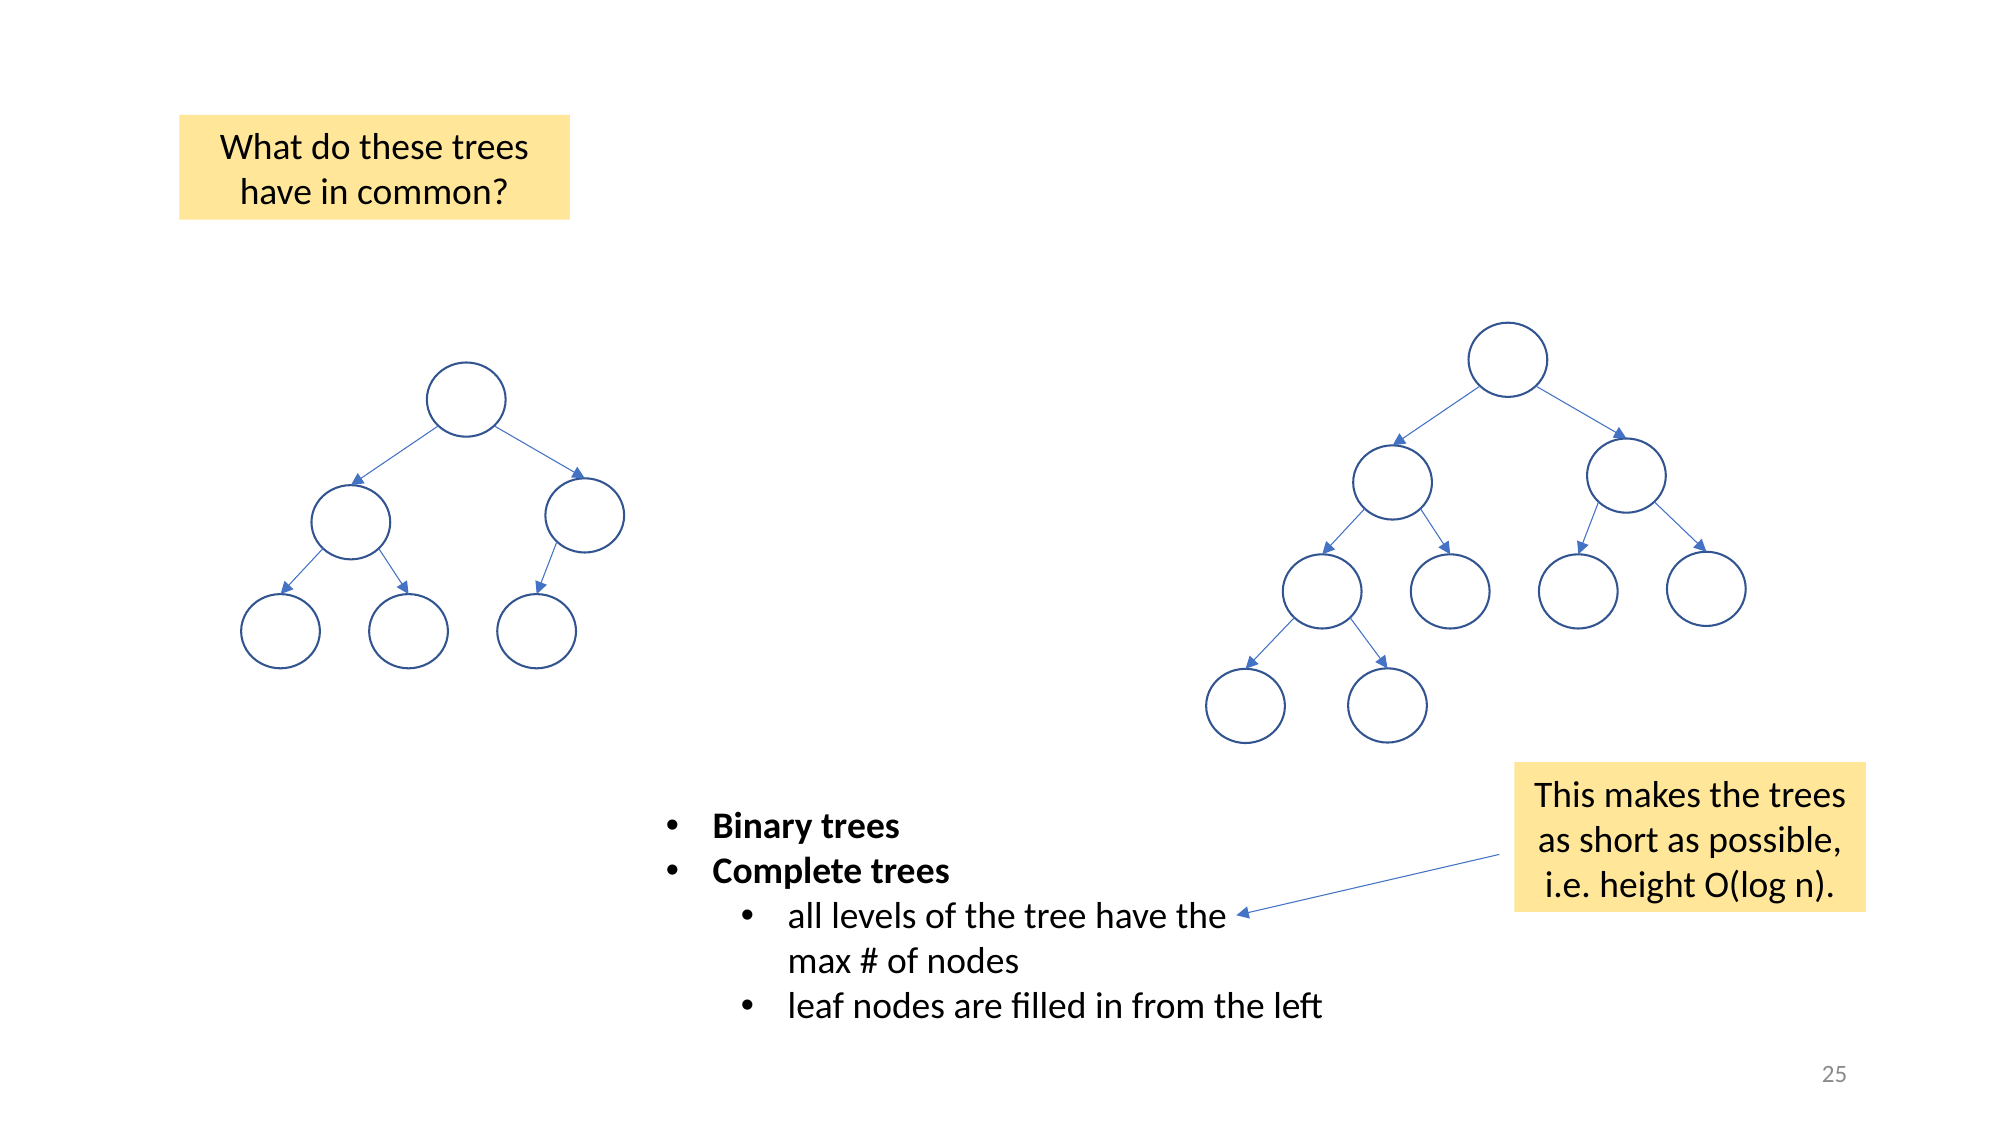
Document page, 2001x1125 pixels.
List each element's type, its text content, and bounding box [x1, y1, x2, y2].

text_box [1392, 385, 1481, 446]
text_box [1245, 617, 1295, 669]
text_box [1468, 322, 1548, 397]
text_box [536, 541, 557, 595]
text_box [426, 362, 506, 437]
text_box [280, 548, 324, 595]
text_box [494, 425, 585, 479]
text_box What do these trees have in common? [179, 114, 570, 220]
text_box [1578, 501, 1599, 555]
slide_number 25 [1412, 1042, 1863, 1103]
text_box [378, 548, 409, 595]
text_box [1352, 444, 1434, 521]
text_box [1535, 385, 1627, 439]
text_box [1420, 508, 1451, 555]
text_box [1350, 617, 1388, 669]
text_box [1654, 501, 1707, 552]
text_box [1666, 551, 1746, 626]
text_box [1587, 438, 1666, 513]
text_box Binary trees Complete trees all levels of the tree have the max # of nodes leaf nodes are filled in from the left [651, 794, 1339, 1034]
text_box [369, 594, 448, 669]
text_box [1206, 668, 1285, 744]
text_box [241, 594, 320, 669]
text_box [310, 484, 392, 561]
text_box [1538, 554, 1618, 629]
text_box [1322, 508, 1365, 555]
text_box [1348, 668, 1427, 743]
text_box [1282, 554, 1362, 629]
text_box This makes the trees as short as possible, i.e. height O(log n). [1514, 762, 1866, 912]
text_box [1236, 854, 1500, 916]
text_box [497, 594, 576, 669]
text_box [1410, 554, 1490, 629]
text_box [545, 478, 625, 553]
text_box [350, 425, 439, 486]
